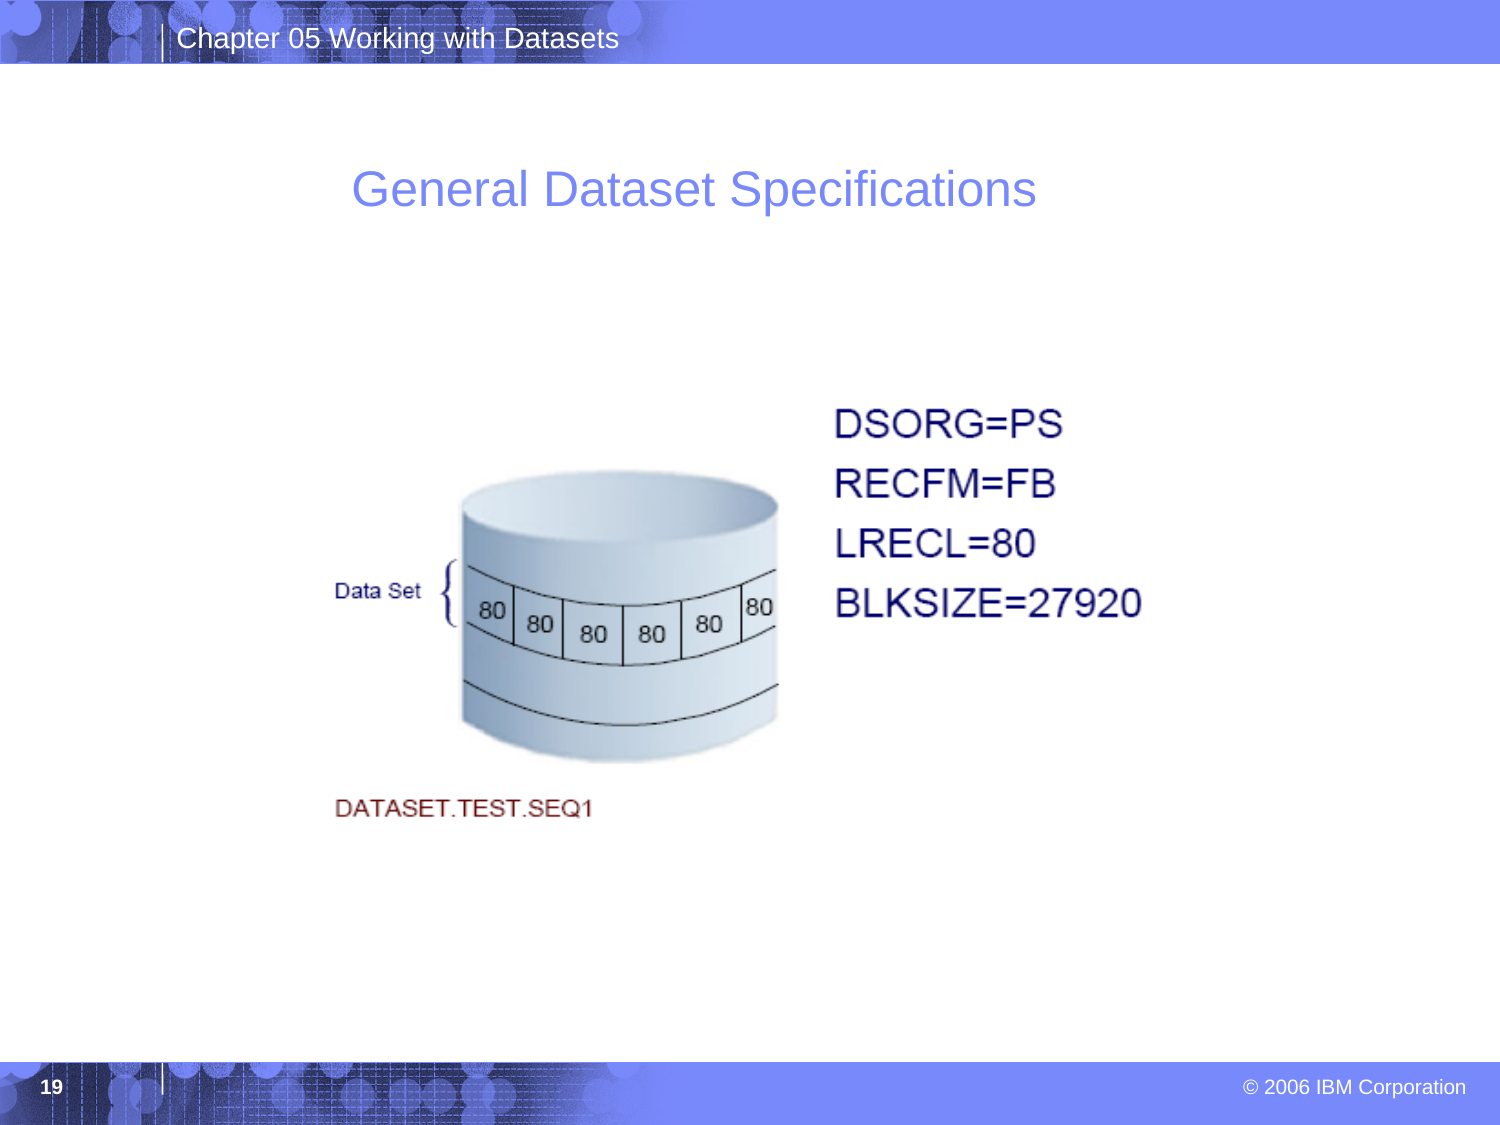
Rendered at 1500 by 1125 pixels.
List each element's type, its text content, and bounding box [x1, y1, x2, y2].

picture [0, 1063, 1500, 1125]
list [330, 353, 1147, 858]
slide_number 19 [25, 1066, 191, 1120]
picture [1, 1, 1500, 63]
title General Dataset Specifications [25, 142, 1378, 225]
